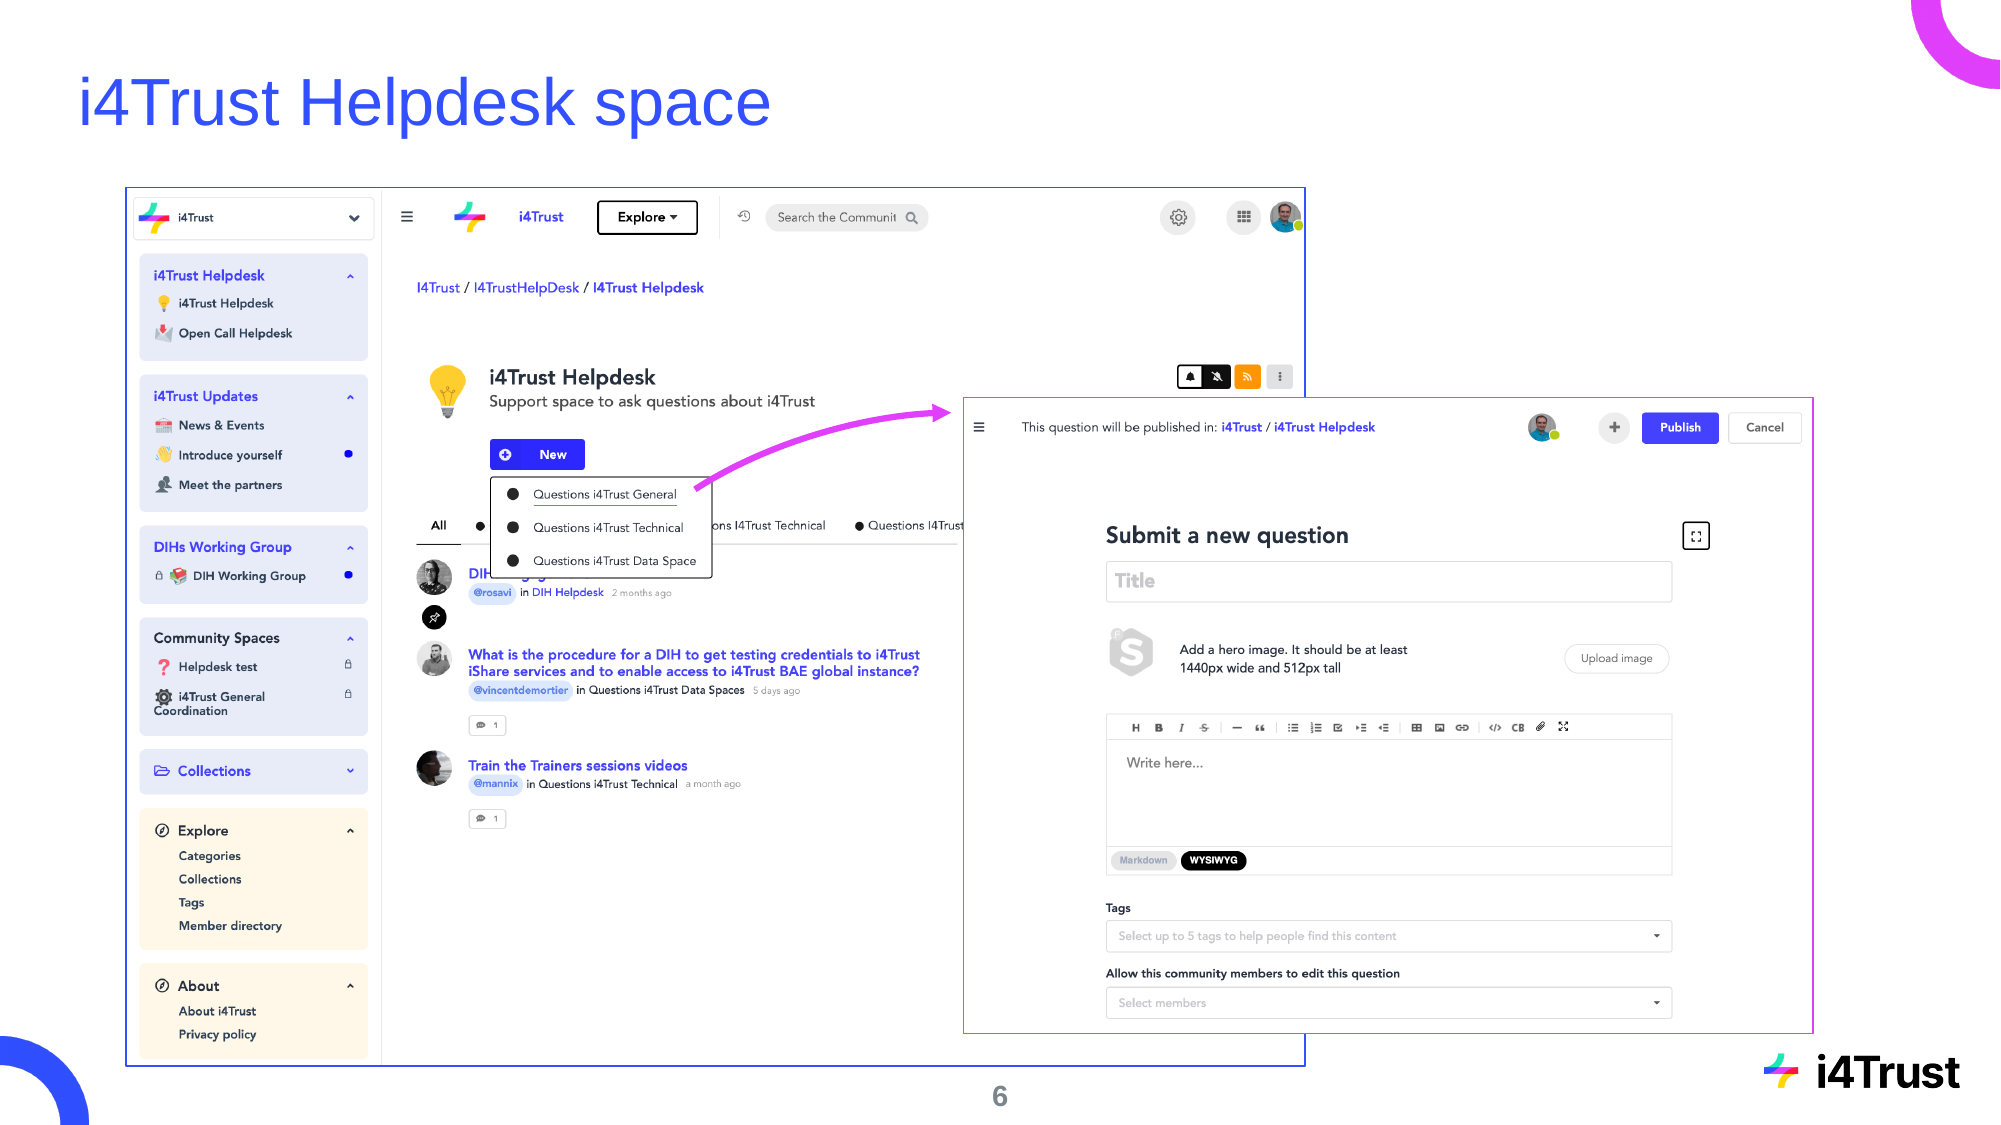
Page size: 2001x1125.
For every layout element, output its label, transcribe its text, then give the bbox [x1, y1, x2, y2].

slide_number ‹#› [887, 1073, 1114, 1125]
picture [126, 188, 1813, 1066]
title i4Trust Helpdesk space [78, 59, 1851, 225]
picture [1763, 1043, 1961, 1099]
picture [0, 1036, 89, 1125]
picture [1911, 0, 2001, 89]
